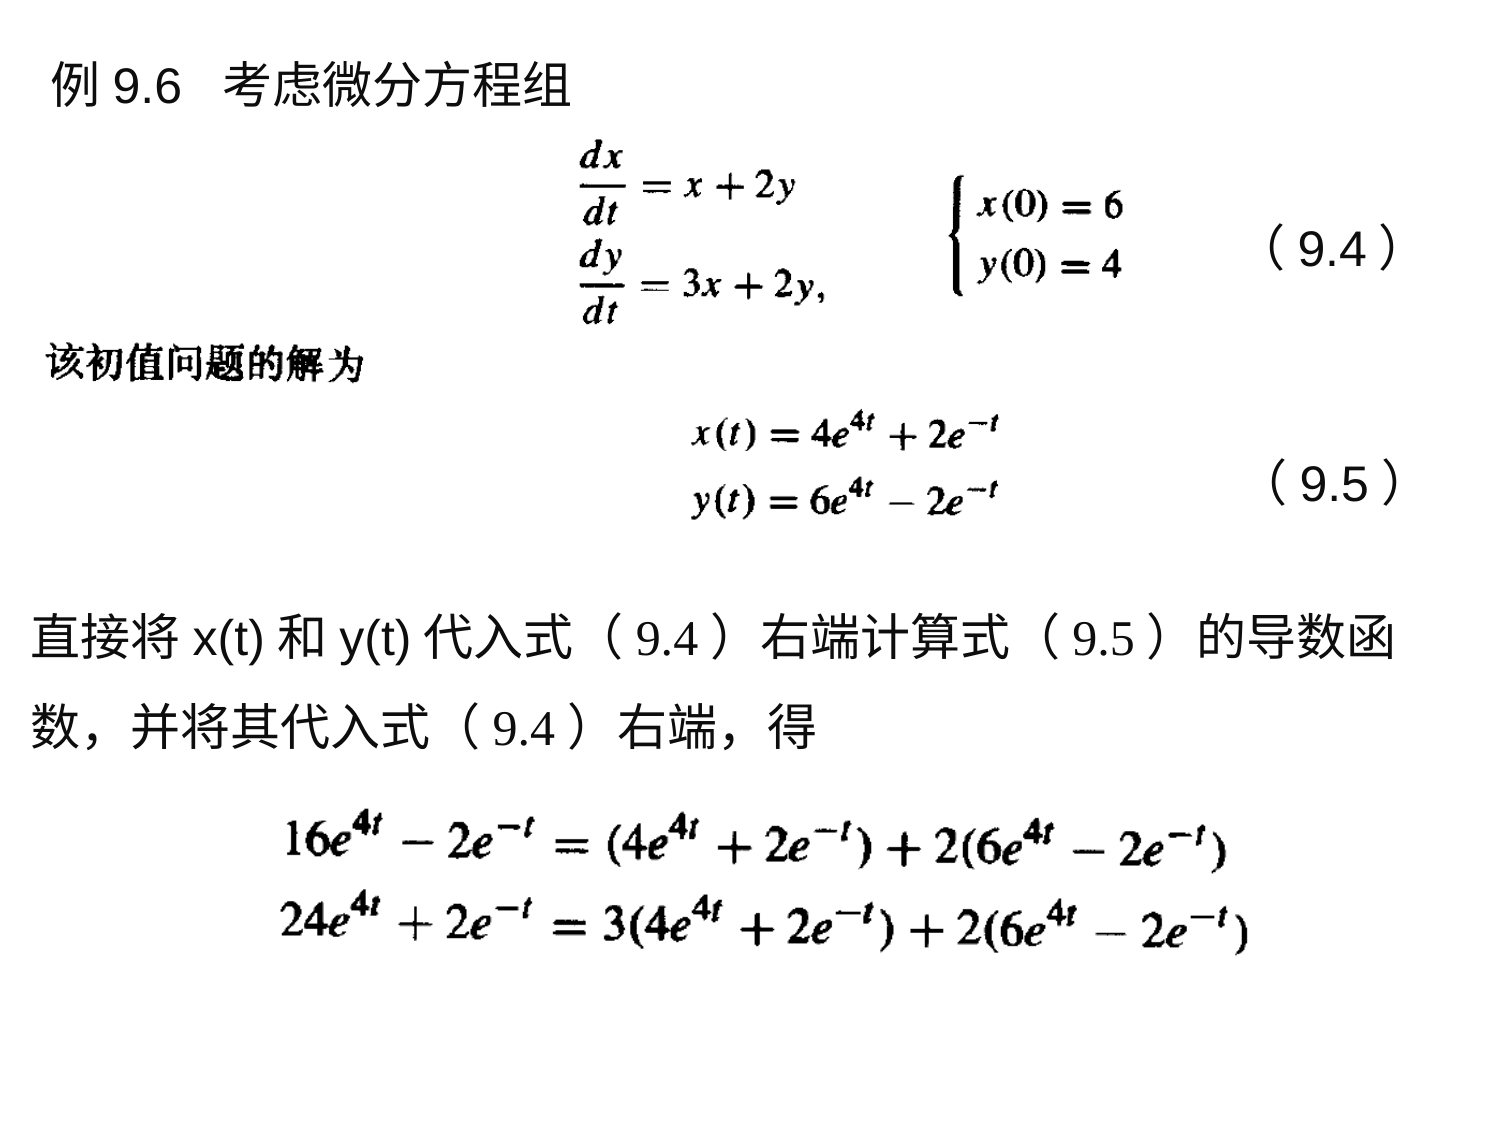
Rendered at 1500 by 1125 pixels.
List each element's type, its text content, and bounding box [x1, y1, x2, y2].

text_box 例9.6 考虑微分方程组 [36, 46, 745, 122]
text_box 直接将x(t)和y(t)代入式（9.4）右端计算式（9.5）的导数函数，并将其代入式（9.4）右端，得 [16, 568, 1446, 764]
picture [35, 133, 1145, 525]
picture [265, 801, 1259, 966]
text_box （9.4） [1220, 209, 1446, 285]
text_box （9.5） [1222, 444, 1448, 520]
